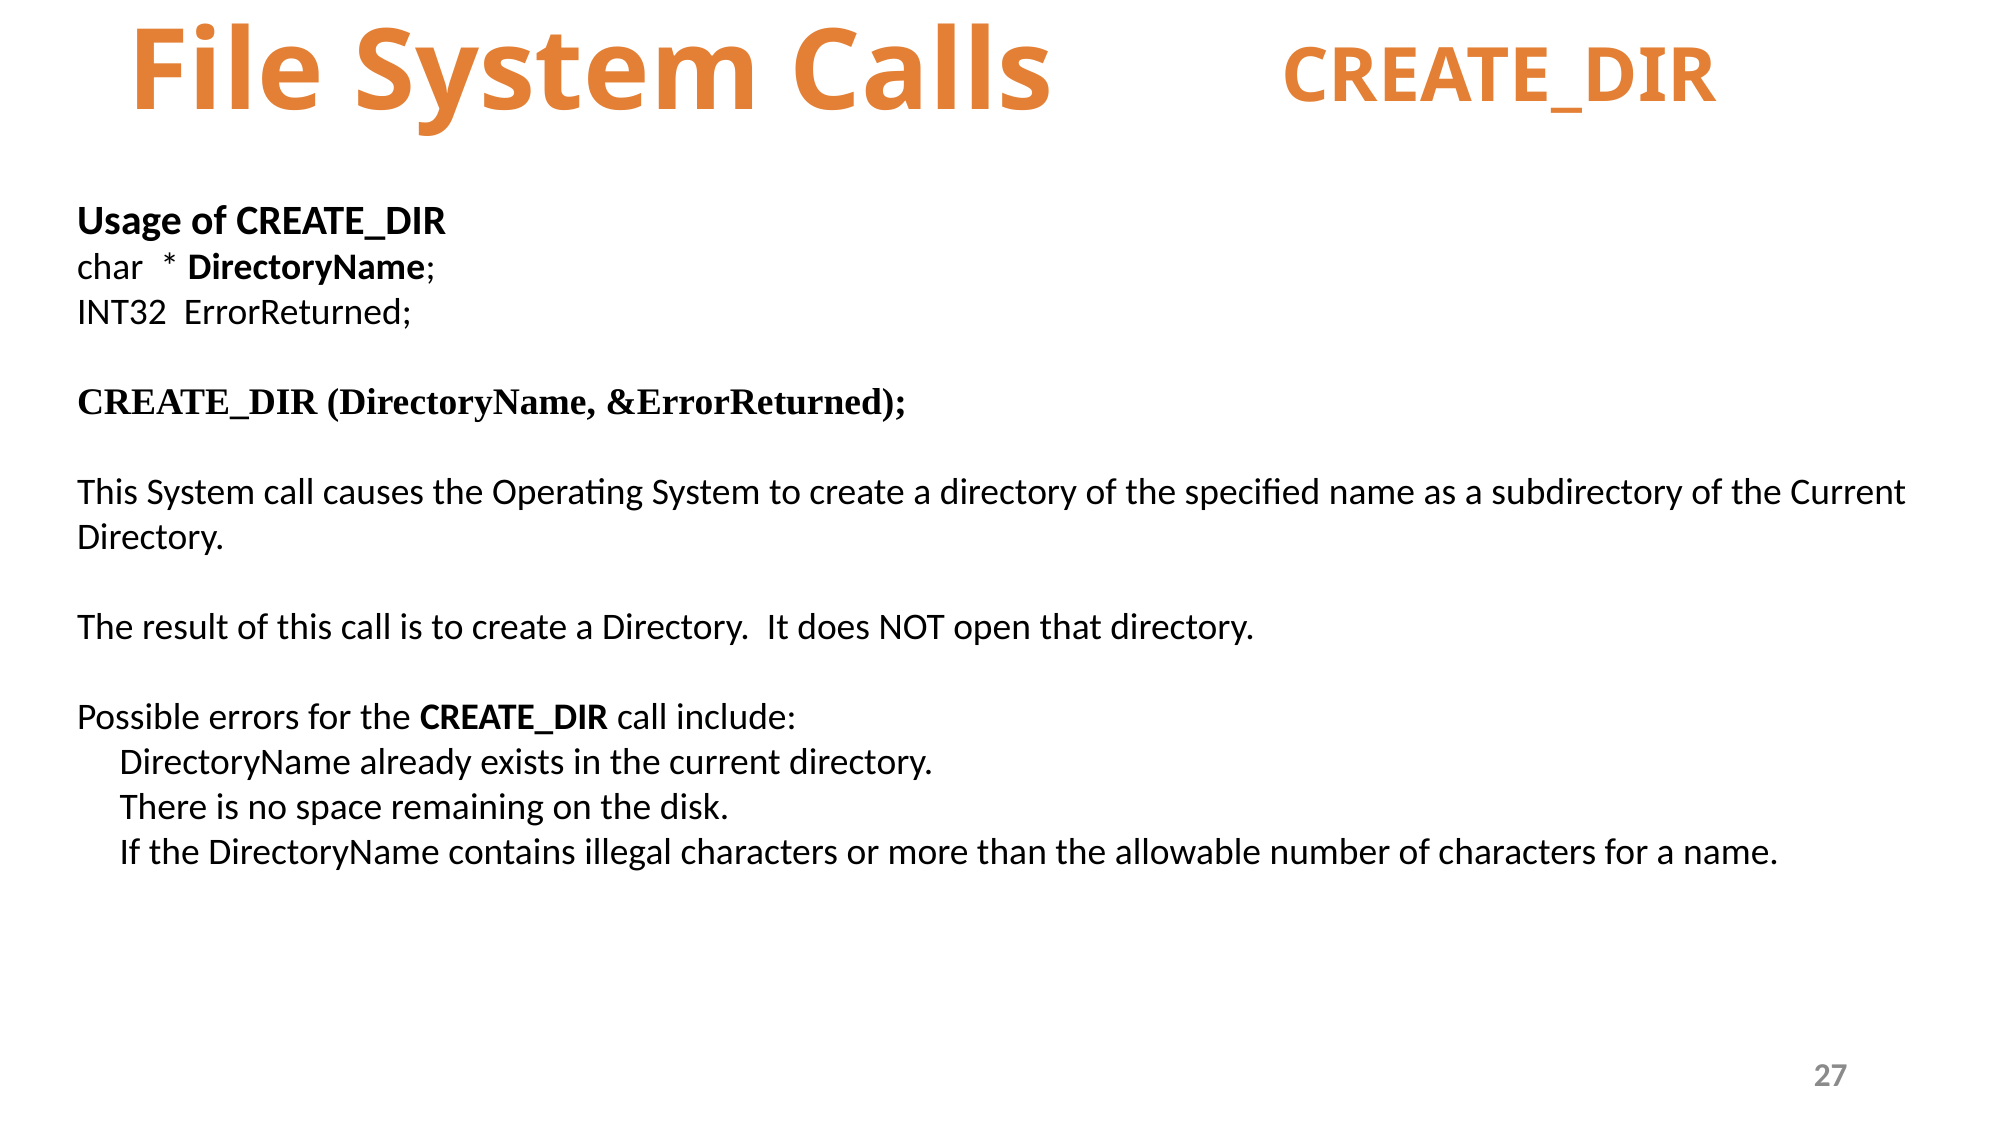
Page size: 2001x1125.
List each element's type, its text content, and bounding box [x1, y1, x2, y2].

title File System Calls [95, 3, 1087, 142]
text_box CREATE_DIR [1135, 3, 1863, 126]
text_box Usage of CREATE_DIR char * DirectoryName; INT32 ErrorReturned; CREATE_DIR (DirectoryName, &ErrorReturned); This System call causes the Operating System to create a directory of the specified name as a subdirectory of the Current Directory. The result of this call is to create a Directory. It does NOT open that directory. Possible errors for the CREATE_DIR call include: DirectoryName already exists in the current directory. There is no space remaining on the disk. If the DirectoryName contains illegal characters or more than the allowable number of characters for a name. [62, 185, 1961, 880]
slide_number 27 [1412, 1042, 1863, 1103]
